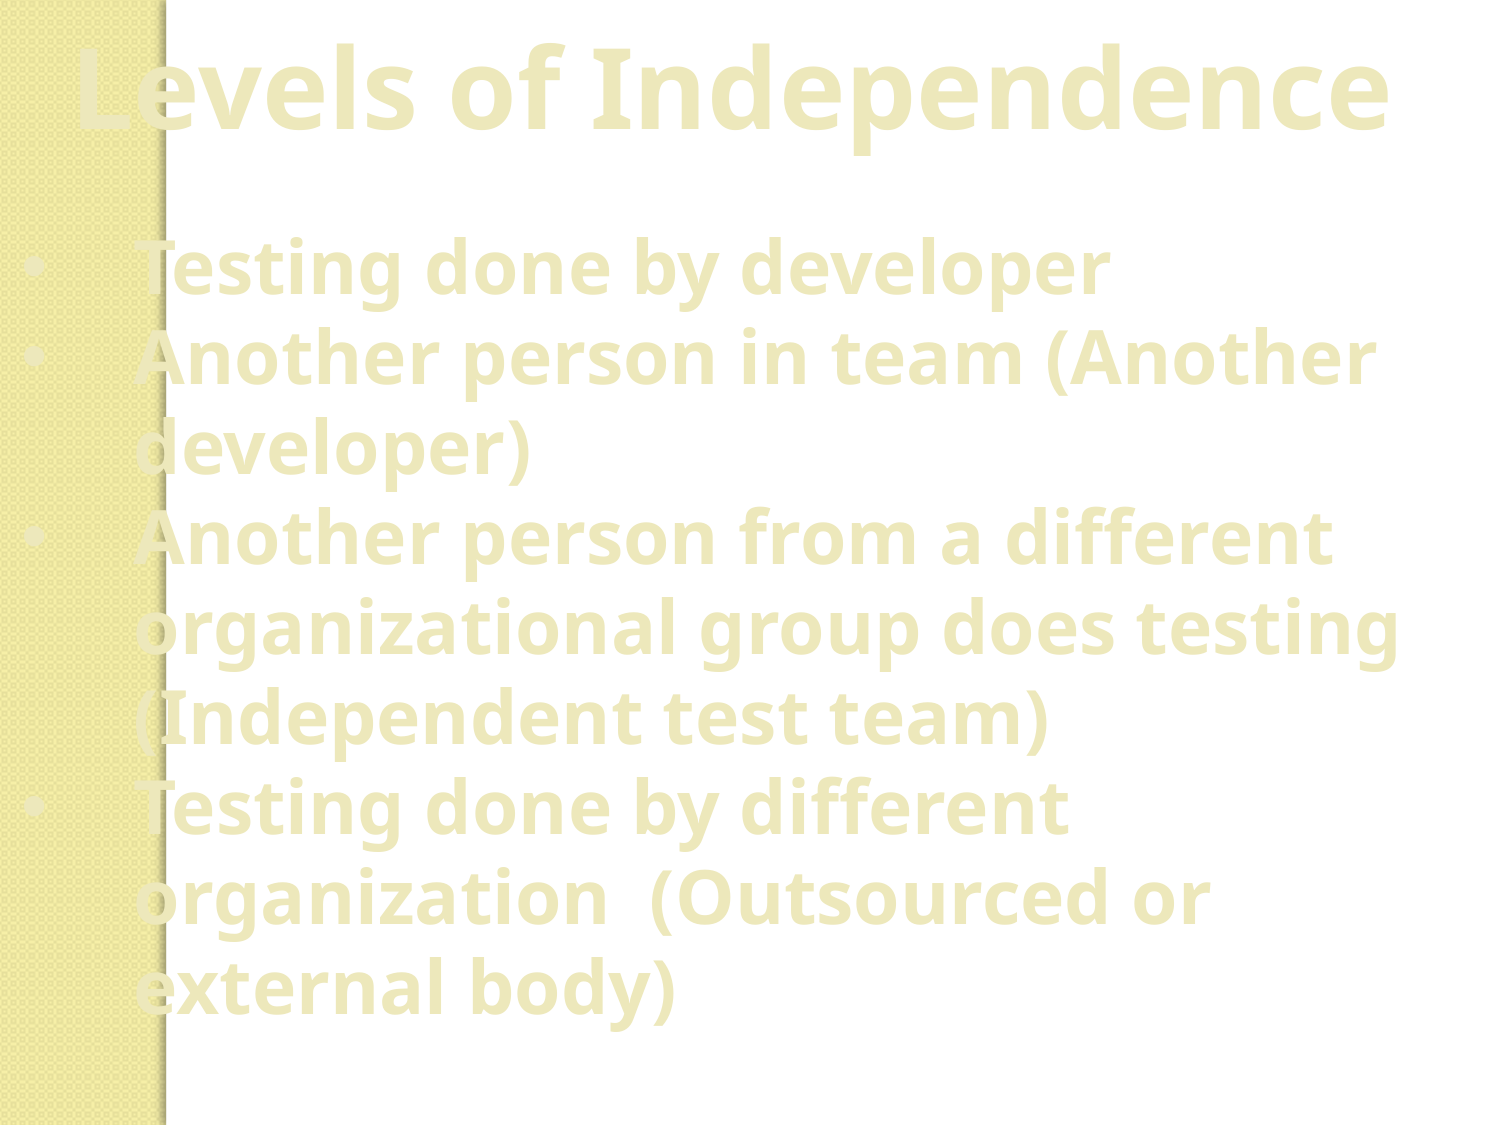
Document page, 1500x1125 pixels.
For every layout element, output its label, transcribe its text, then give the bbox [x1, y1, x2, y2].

text_box Levels of Independence [55, 9, 1409, 160]
text_box Testing done by developer Another person in team (Another developer) Another person from a different organizational group does testing (Independent test team) Testing done by different organization (Outsourced or external body) [6, 212, 1425, 1125]
